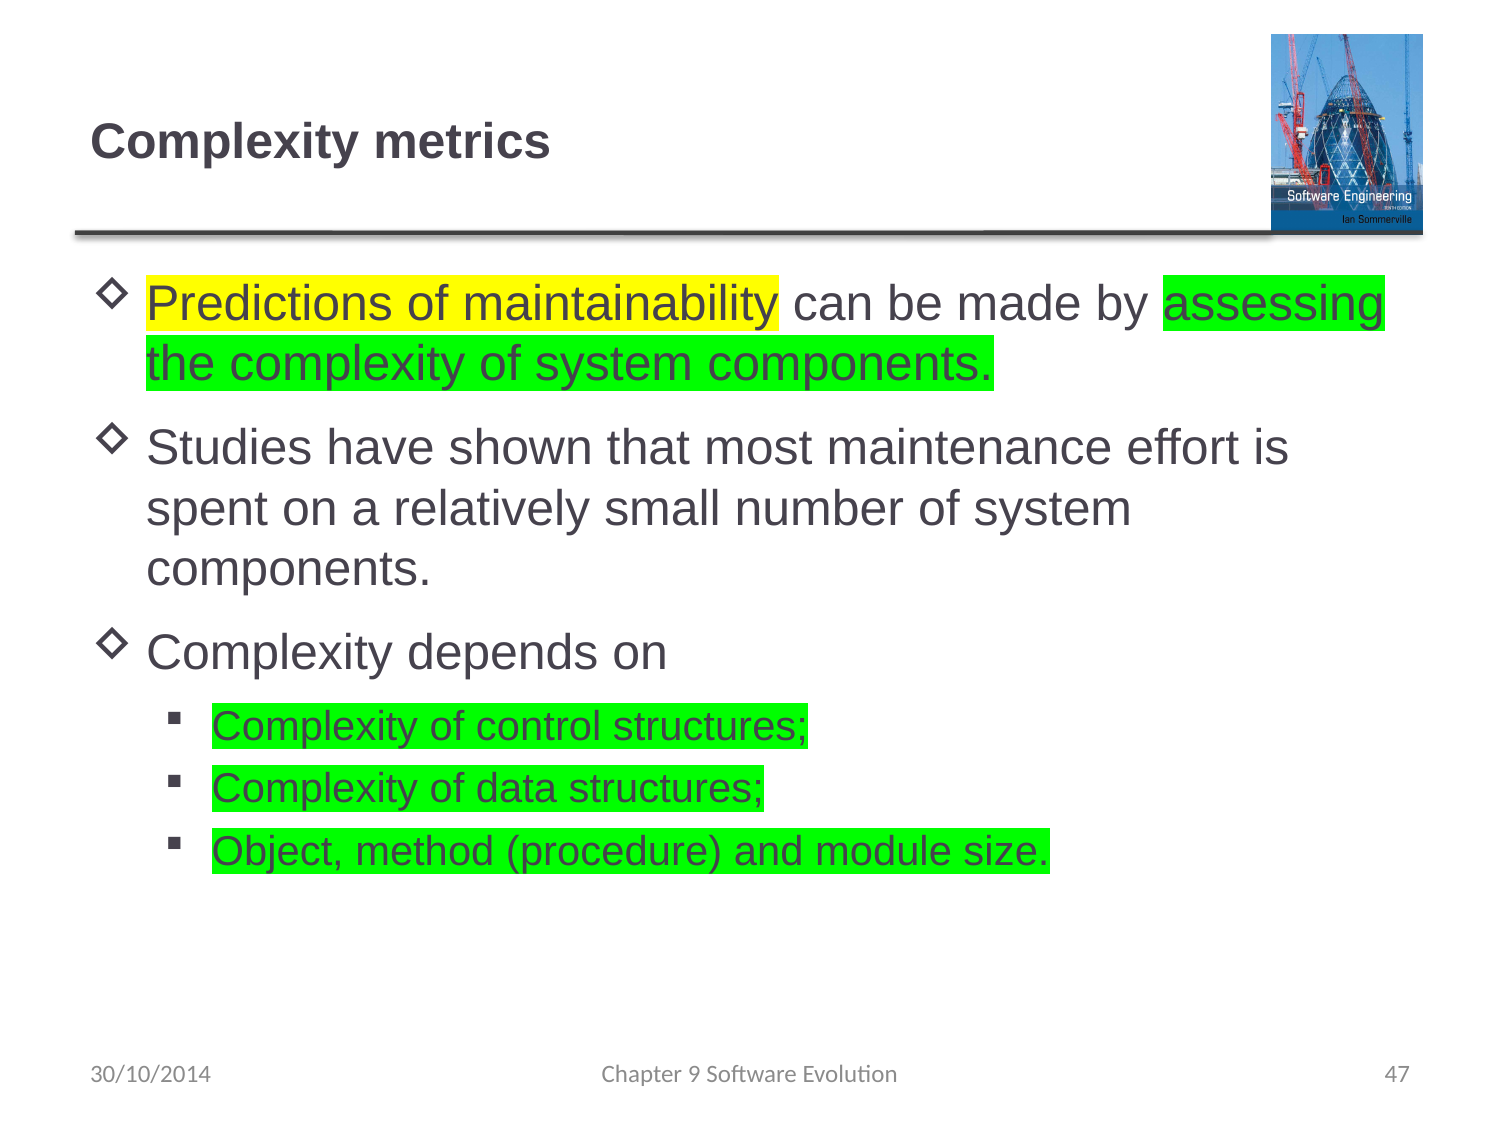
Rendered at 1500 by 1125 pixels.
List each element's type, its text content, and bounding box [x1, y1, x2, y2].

list Predictions of maintainability can be made by assessing the complexity of system components. Studies have shown that most maintenance effort is spent on a relatively small number of system components. Complexity depends on Complexity of control structures; Complexity of data structures; Object, method (procedure) and module size. [75, 262, 1425, 1005]
slide_number 47 [1074, 1042, 1425, 1103]
footer Chapter 9 Software Evolution [512, 1042, 988, 1103]
title Complexity metrics [74, 44, 1272, 233]
picture [1271, 34, 1423, 230]
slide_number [75, 1042, 425, 1103]
